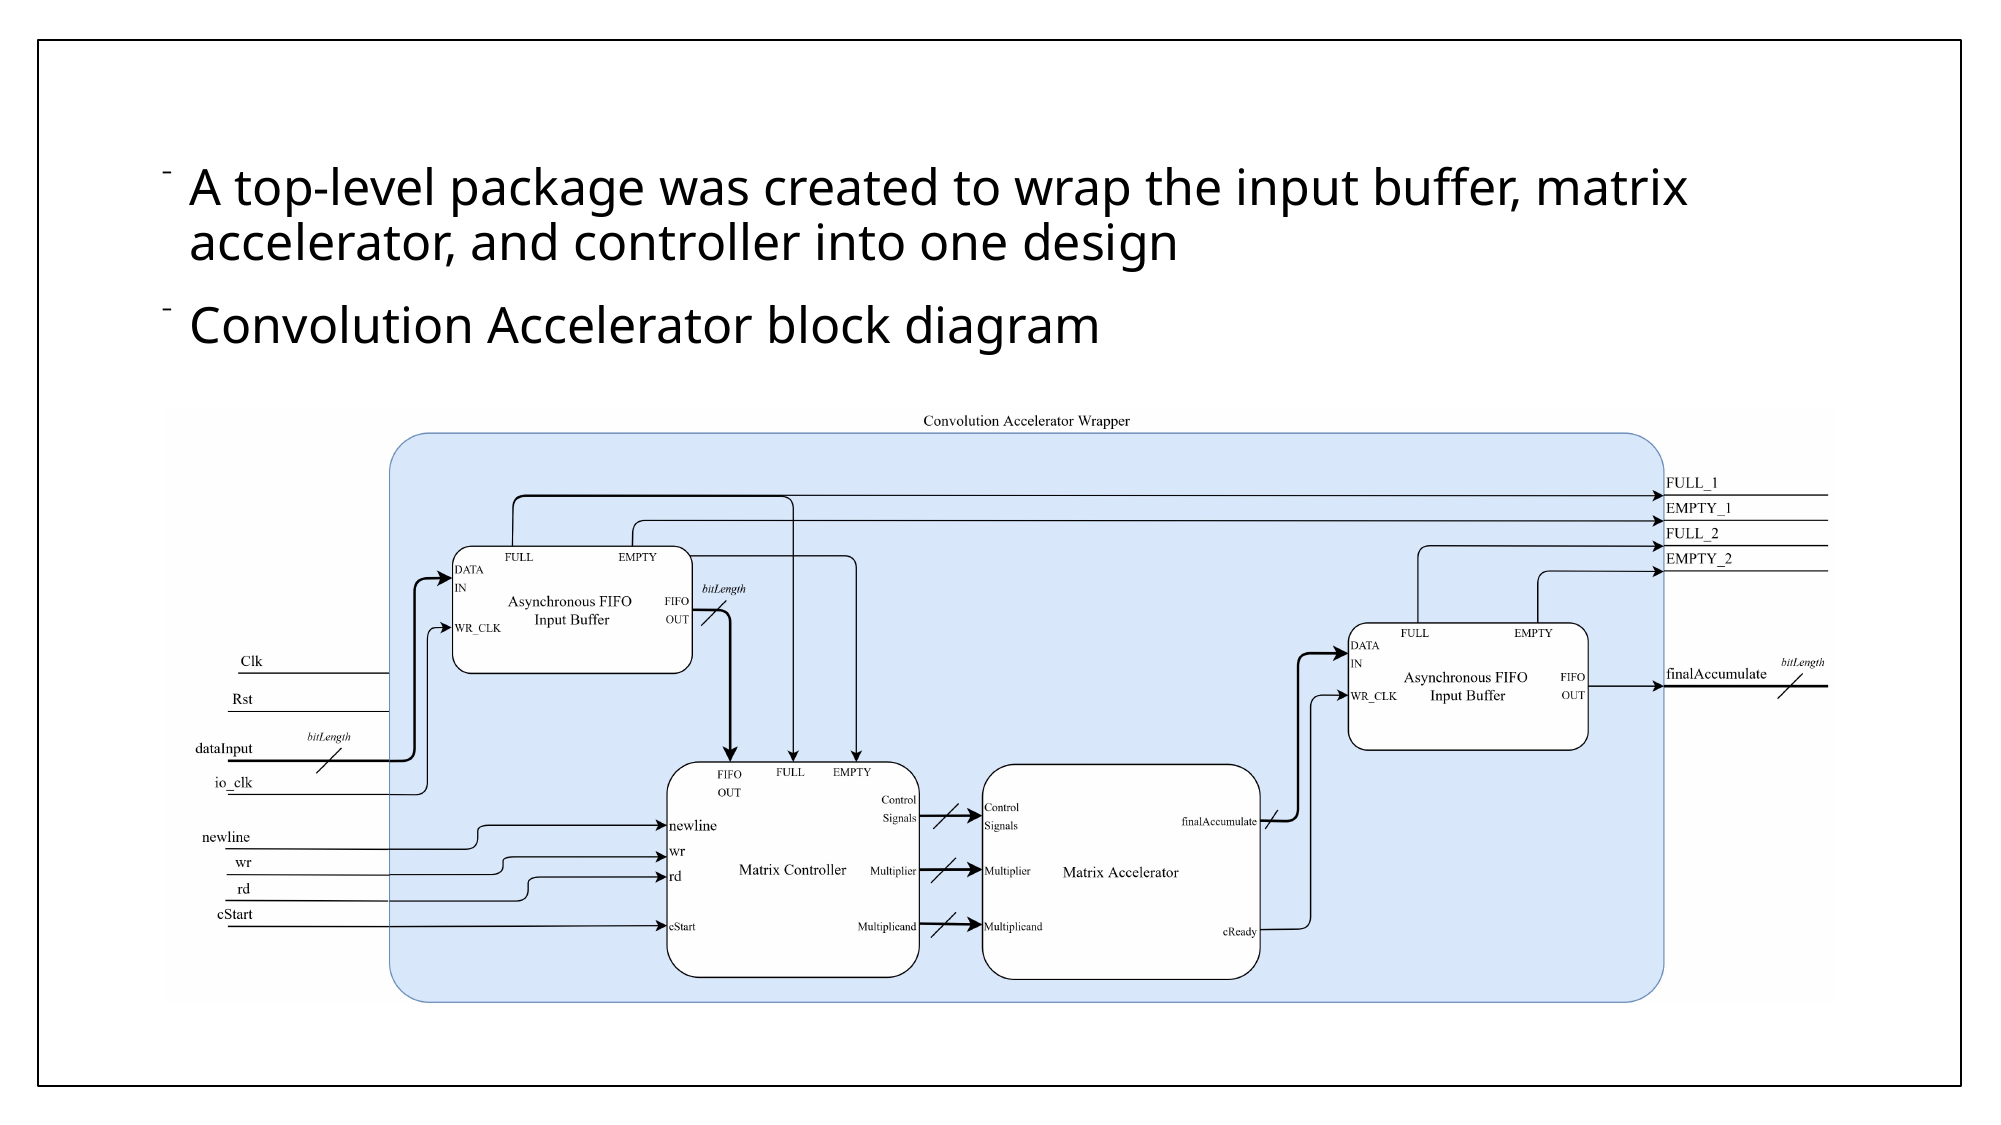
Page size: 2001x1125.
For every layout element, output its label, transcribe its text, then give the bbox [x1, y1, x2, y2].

list A top-level package was created to wrap the input buffer, matrix accelerator, and controller into one design Convolution Accelerator block diagram [137, 155, 1863, 931]
picture [164, 407, 1836, 1004]
